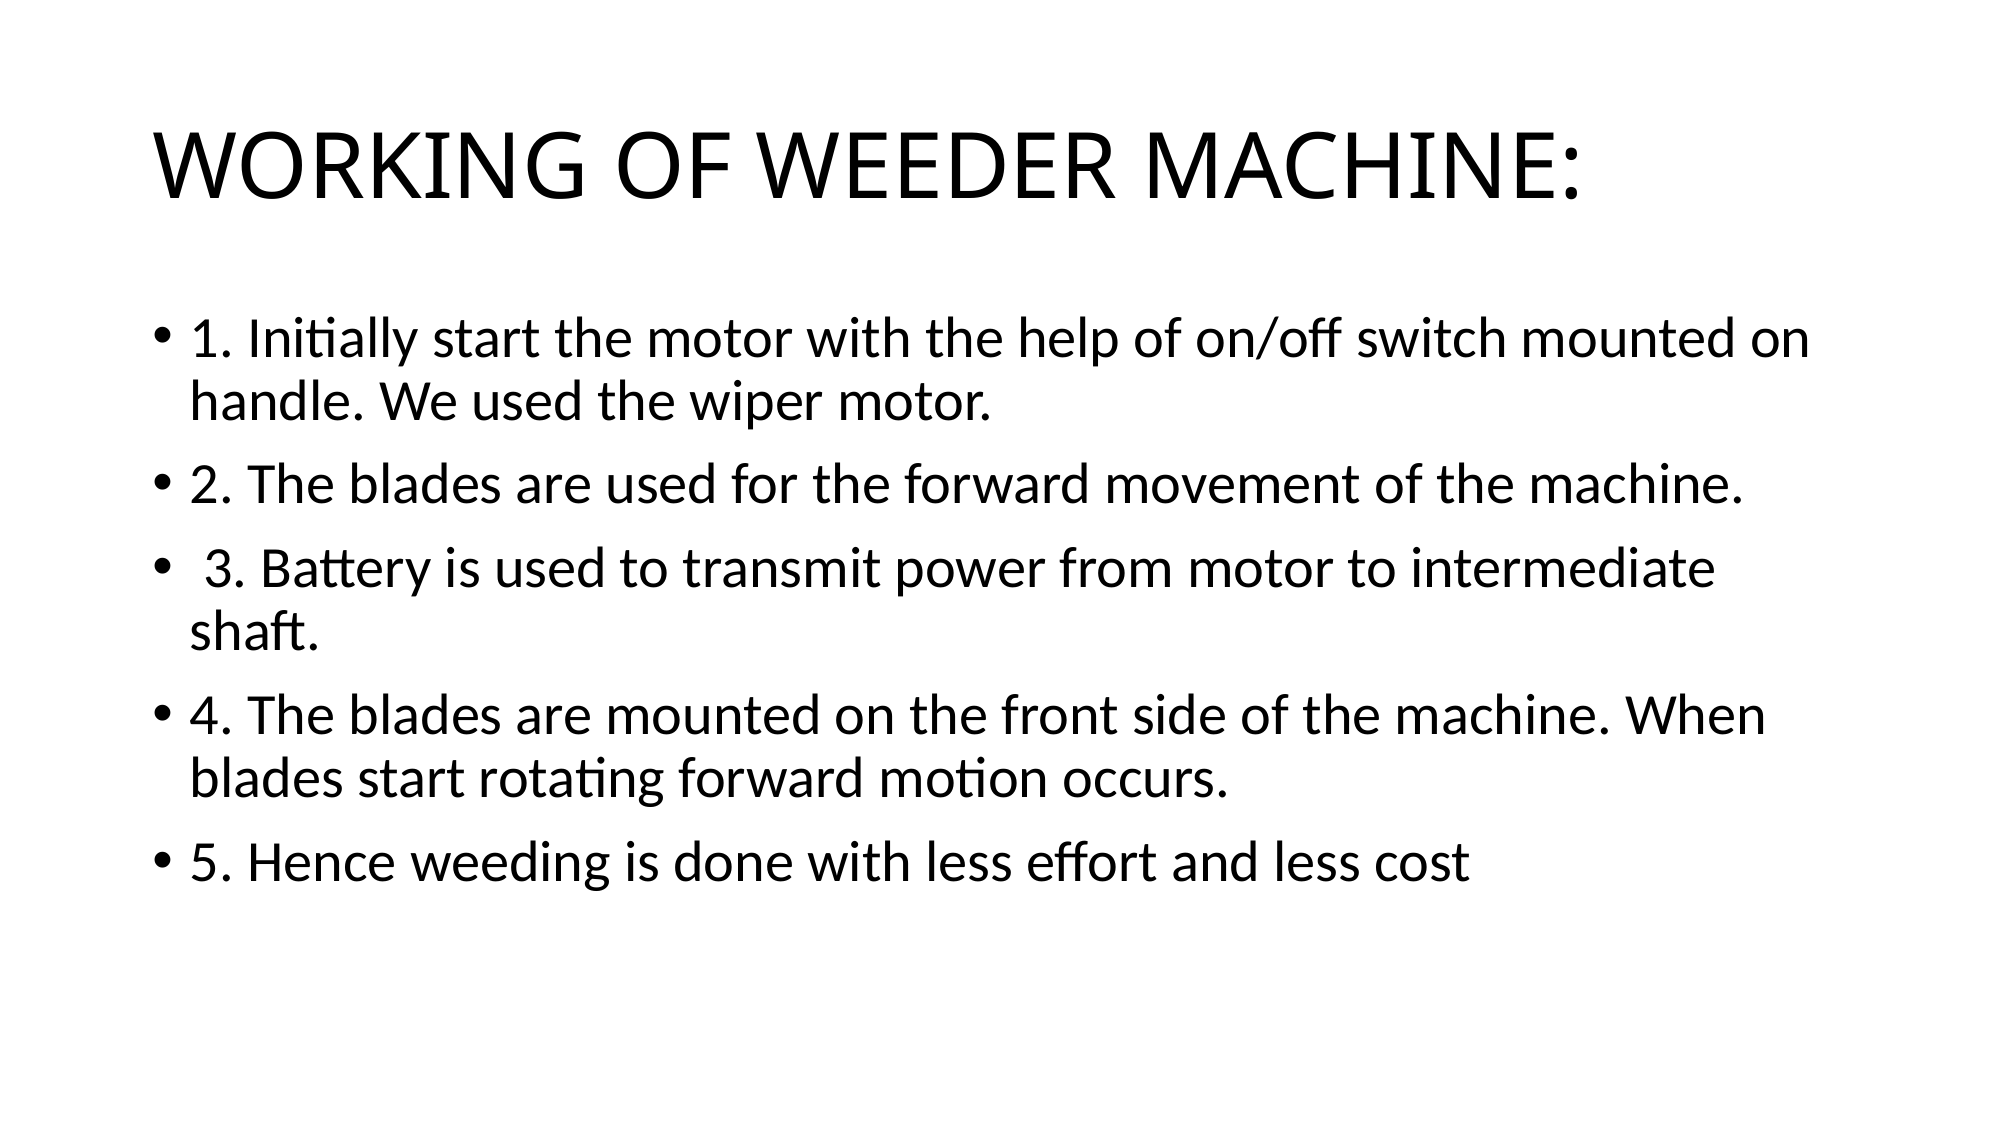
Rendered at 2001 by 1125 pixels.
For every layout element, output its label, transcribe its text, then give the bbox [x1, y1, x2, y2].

title WORKING OF WEEDER MACHINE: [137, 59, 1863, 278]
list 1. Initially start the motor with the help of on/off switch mounted on handle. We used the wiper motor. 2. The blades are used for the forward movement of the machine. 3. Battery is used to transmit power from motor to intermediate shaft. 4. The blades are mounted on the front side of the machine. When blades start rotating forward motion occurs. 5. Hence weeding is done with less effort and less cost [137, 299, 1863, 1014]
